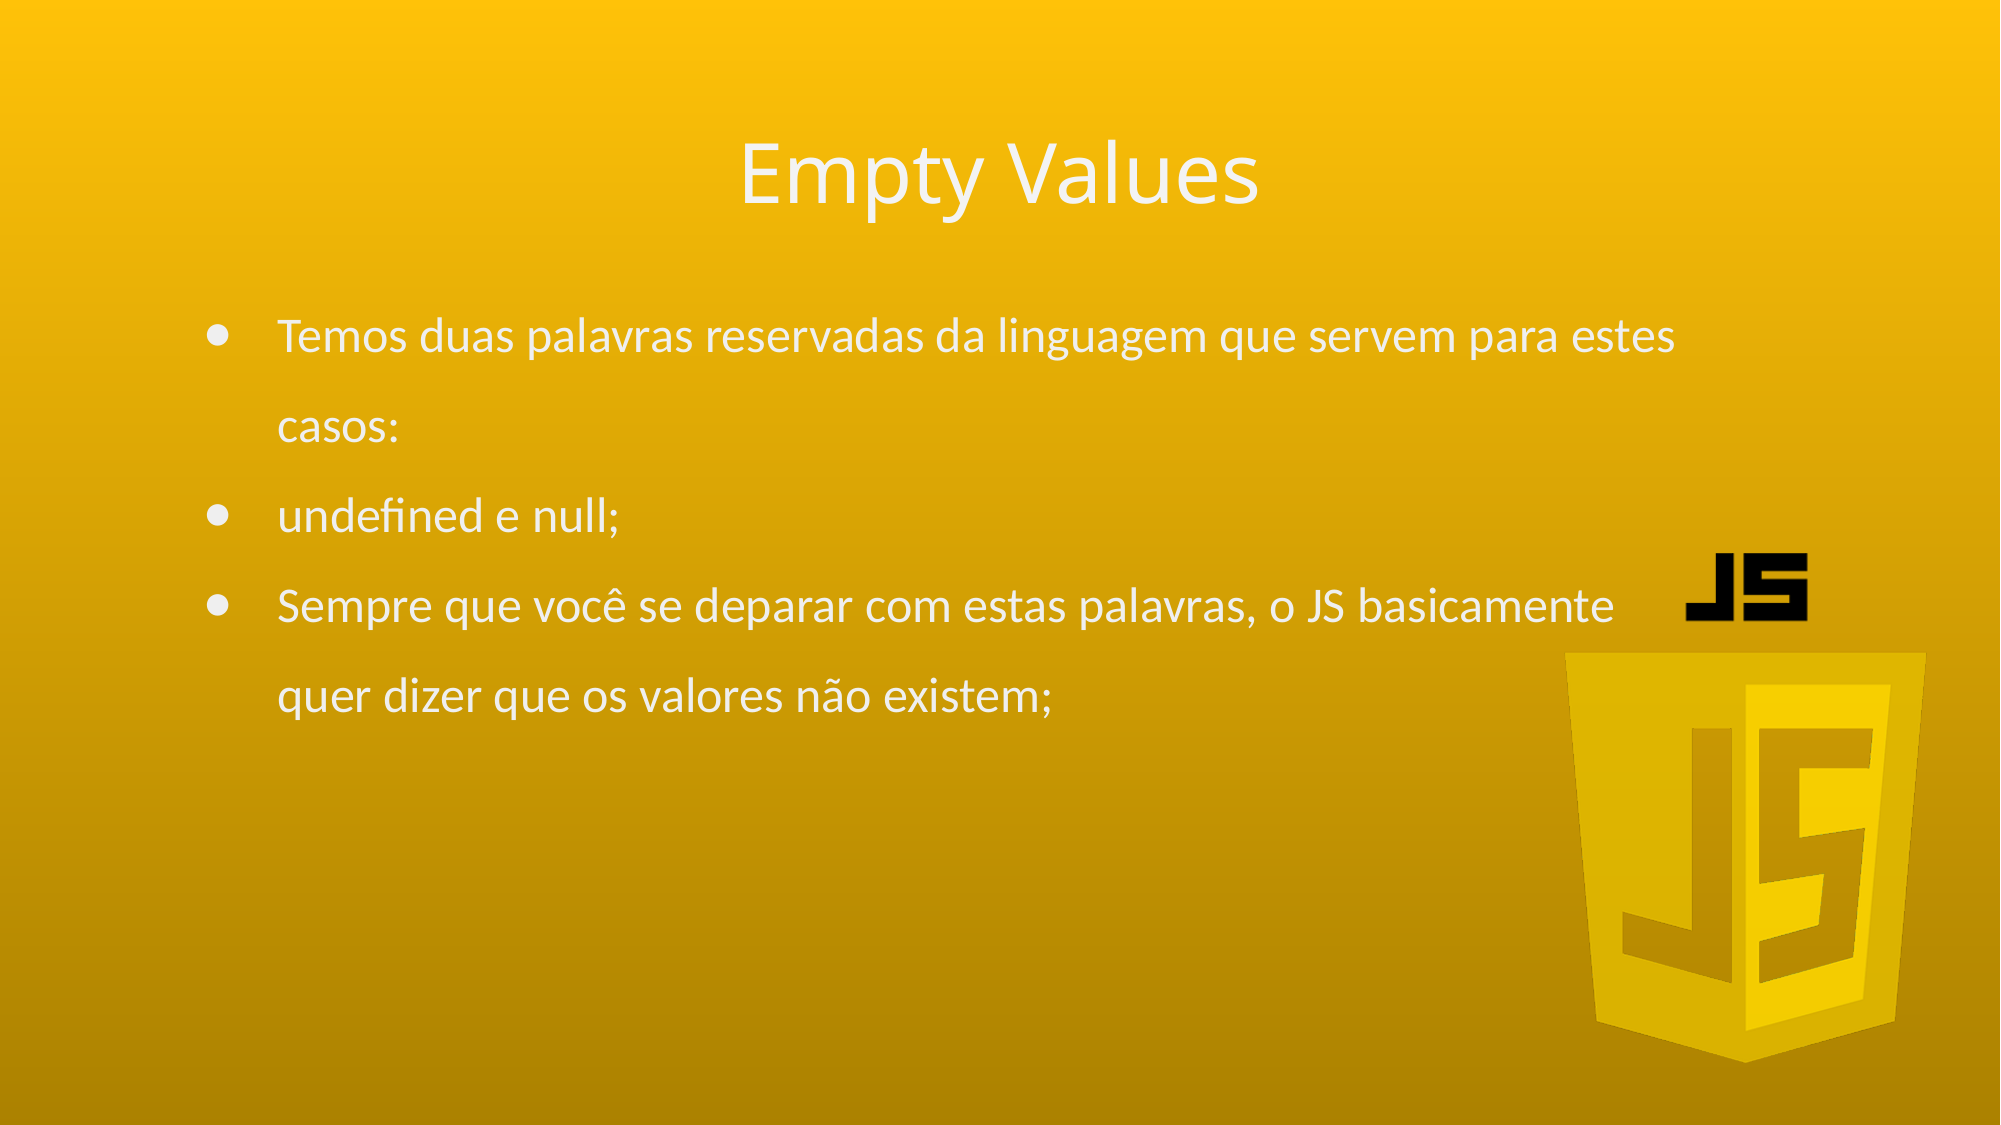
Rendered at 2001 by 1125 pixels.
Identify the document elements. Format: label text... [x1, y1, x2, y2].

title Empty Values [157, 111, 1843, 237]
picture [1490, 553, 2000, 1063]
list Temos duas palavras reservadas da linguagem que servem para estes casos: undefined e null; Sempre que você se deparar com estas palavras, o JS basicamente quer dizer que os valores não existem; [157, 252, 1698, 1000]
